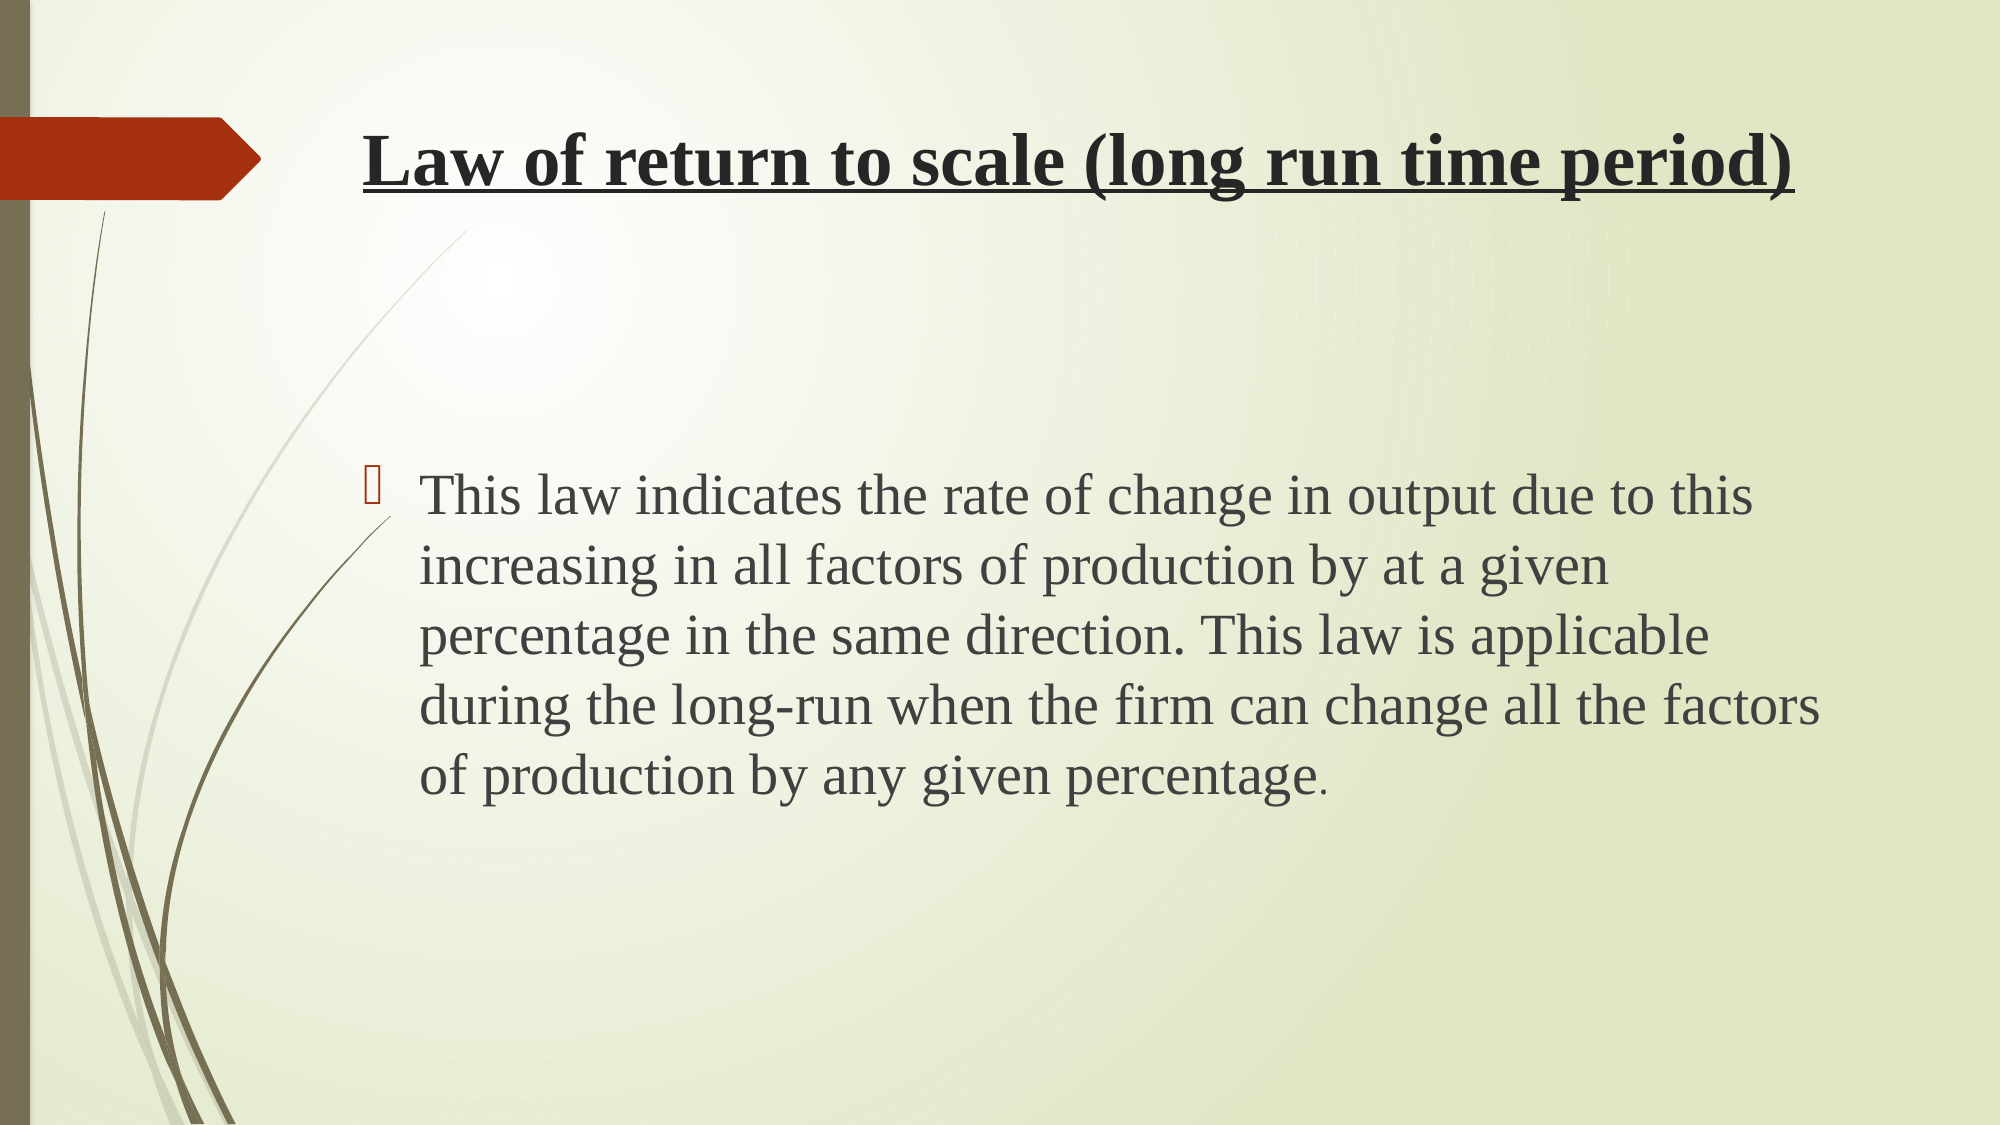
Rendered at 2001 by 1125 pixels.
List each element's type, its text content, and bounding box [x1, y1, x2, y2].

title Law of return to scale (long run time period) [347, 102, 1888, 313]
list This law indicates the rate of change in output due to this increasing in all factors of production by at a given percentage in the same direction. This law is applicable during the long-run when the firm can change all the factors of production by any given percentage. [347, 448, 1888, 1049]
